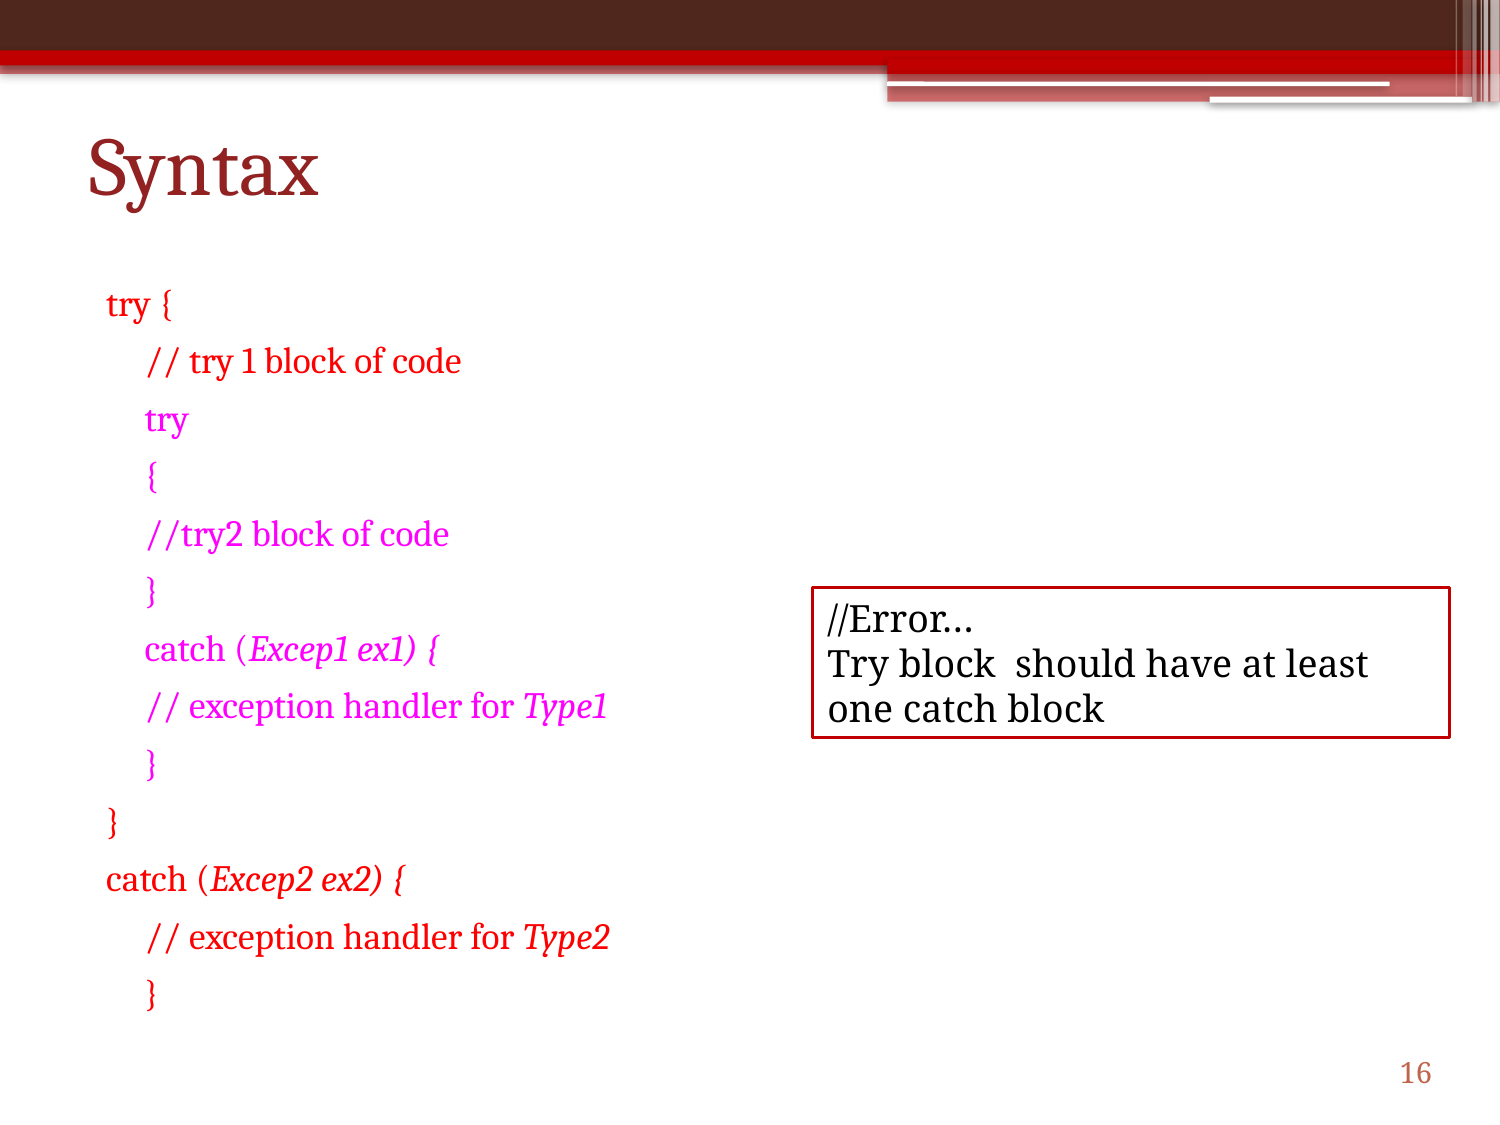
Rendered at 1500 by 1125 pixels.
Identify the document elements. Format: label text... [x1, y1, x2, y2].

text_box try { // try 1 block of code try { //try2 block of code } catch (Excep1 ex1) { // exception handler for Type1 } } catch (Excep2 ex2) { // exception handler for Type2 } [74, 262, 825, 1025]
title Syntax [75, 99, 1425, 225]
text_box //Error… Try block should have at least one catch block [811, 586, 1451, 739]
slide_number 16 [1287, 1041, 1447, 1102]
